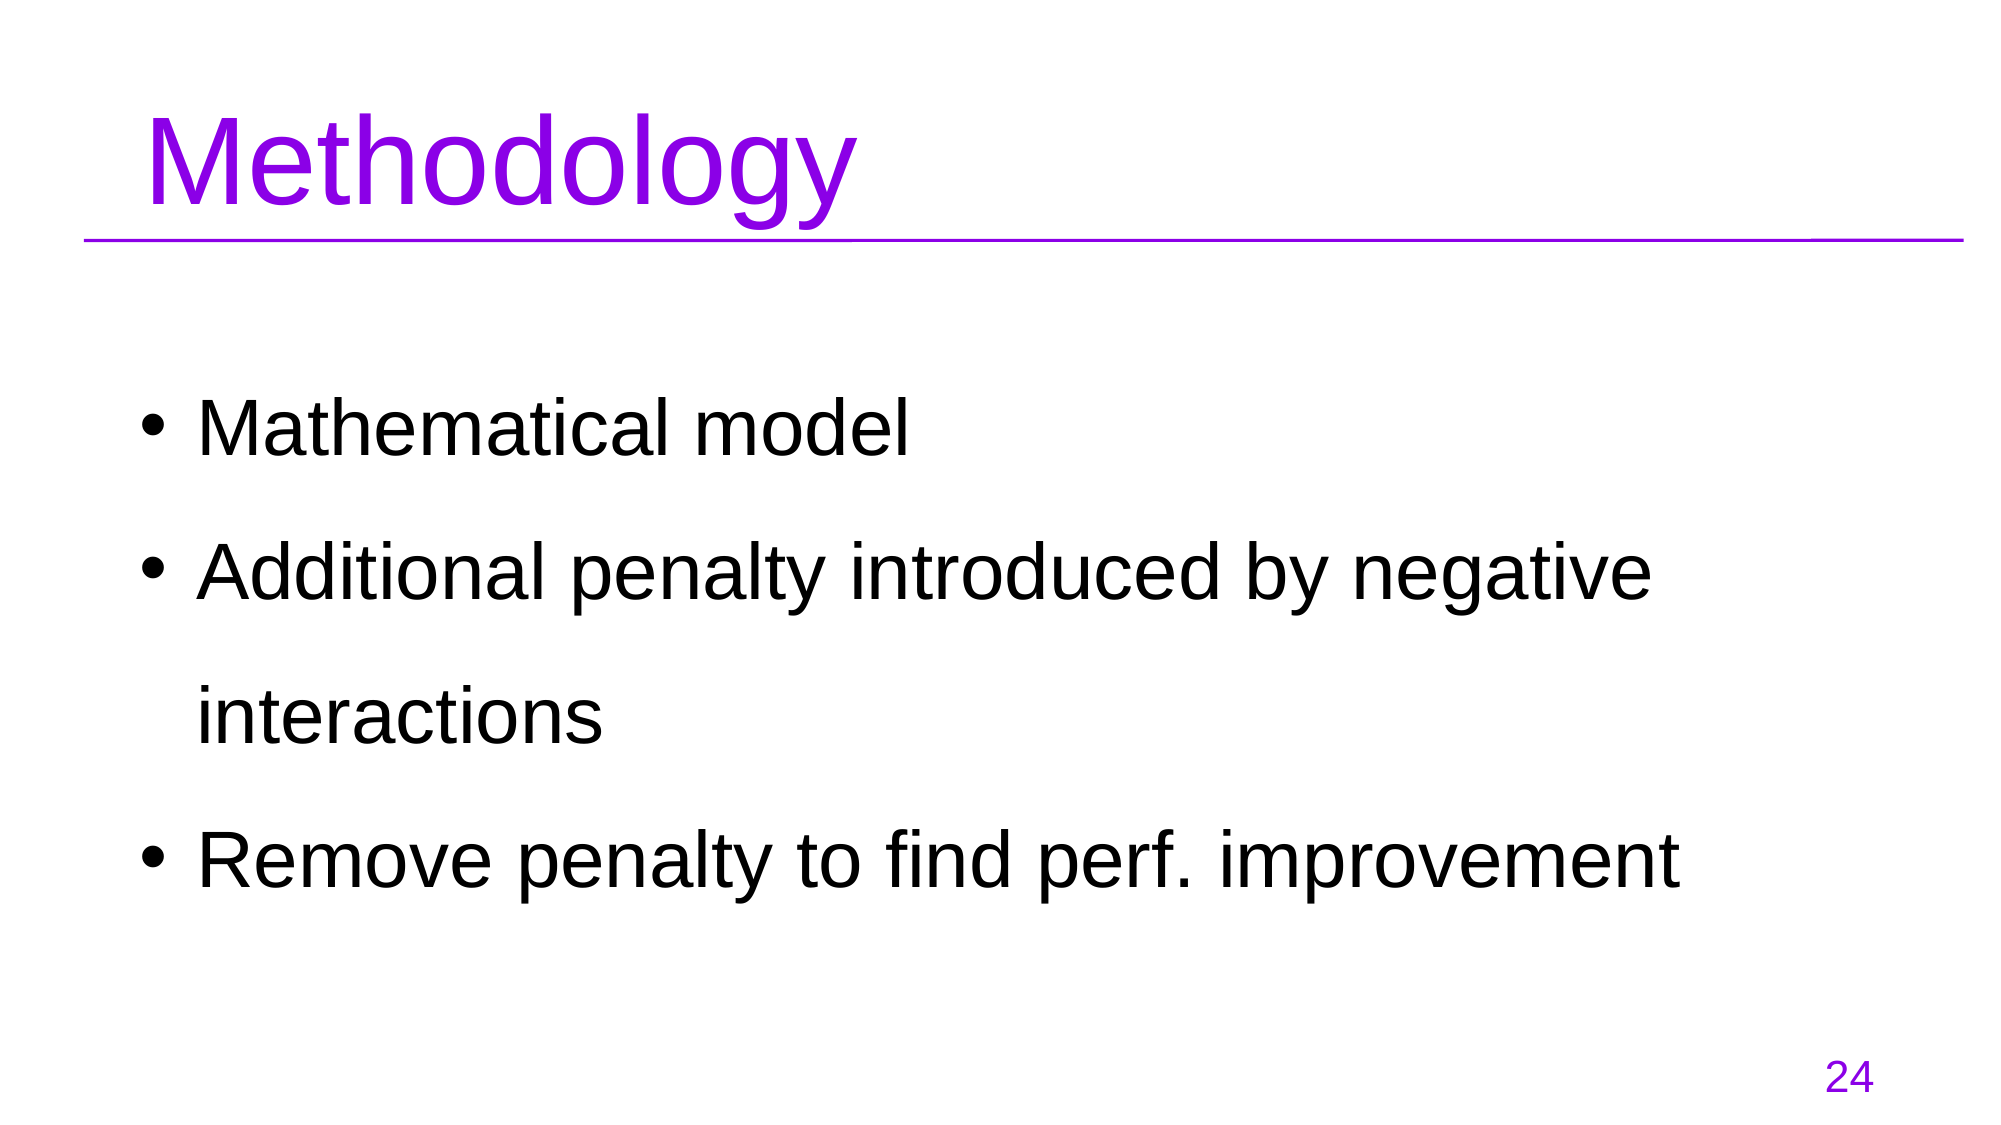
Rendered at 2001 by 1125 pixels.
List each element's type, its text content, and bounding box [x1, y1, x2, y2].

title Methodology [125, 61, 1803, 188]
text_box Mathematical model Additional penalty introduced by negative interactions Remove penalty to find perf. improvement [125, 319, 1916, 911]
slide_number 24 [1765, 1031, 1893, 1118]
